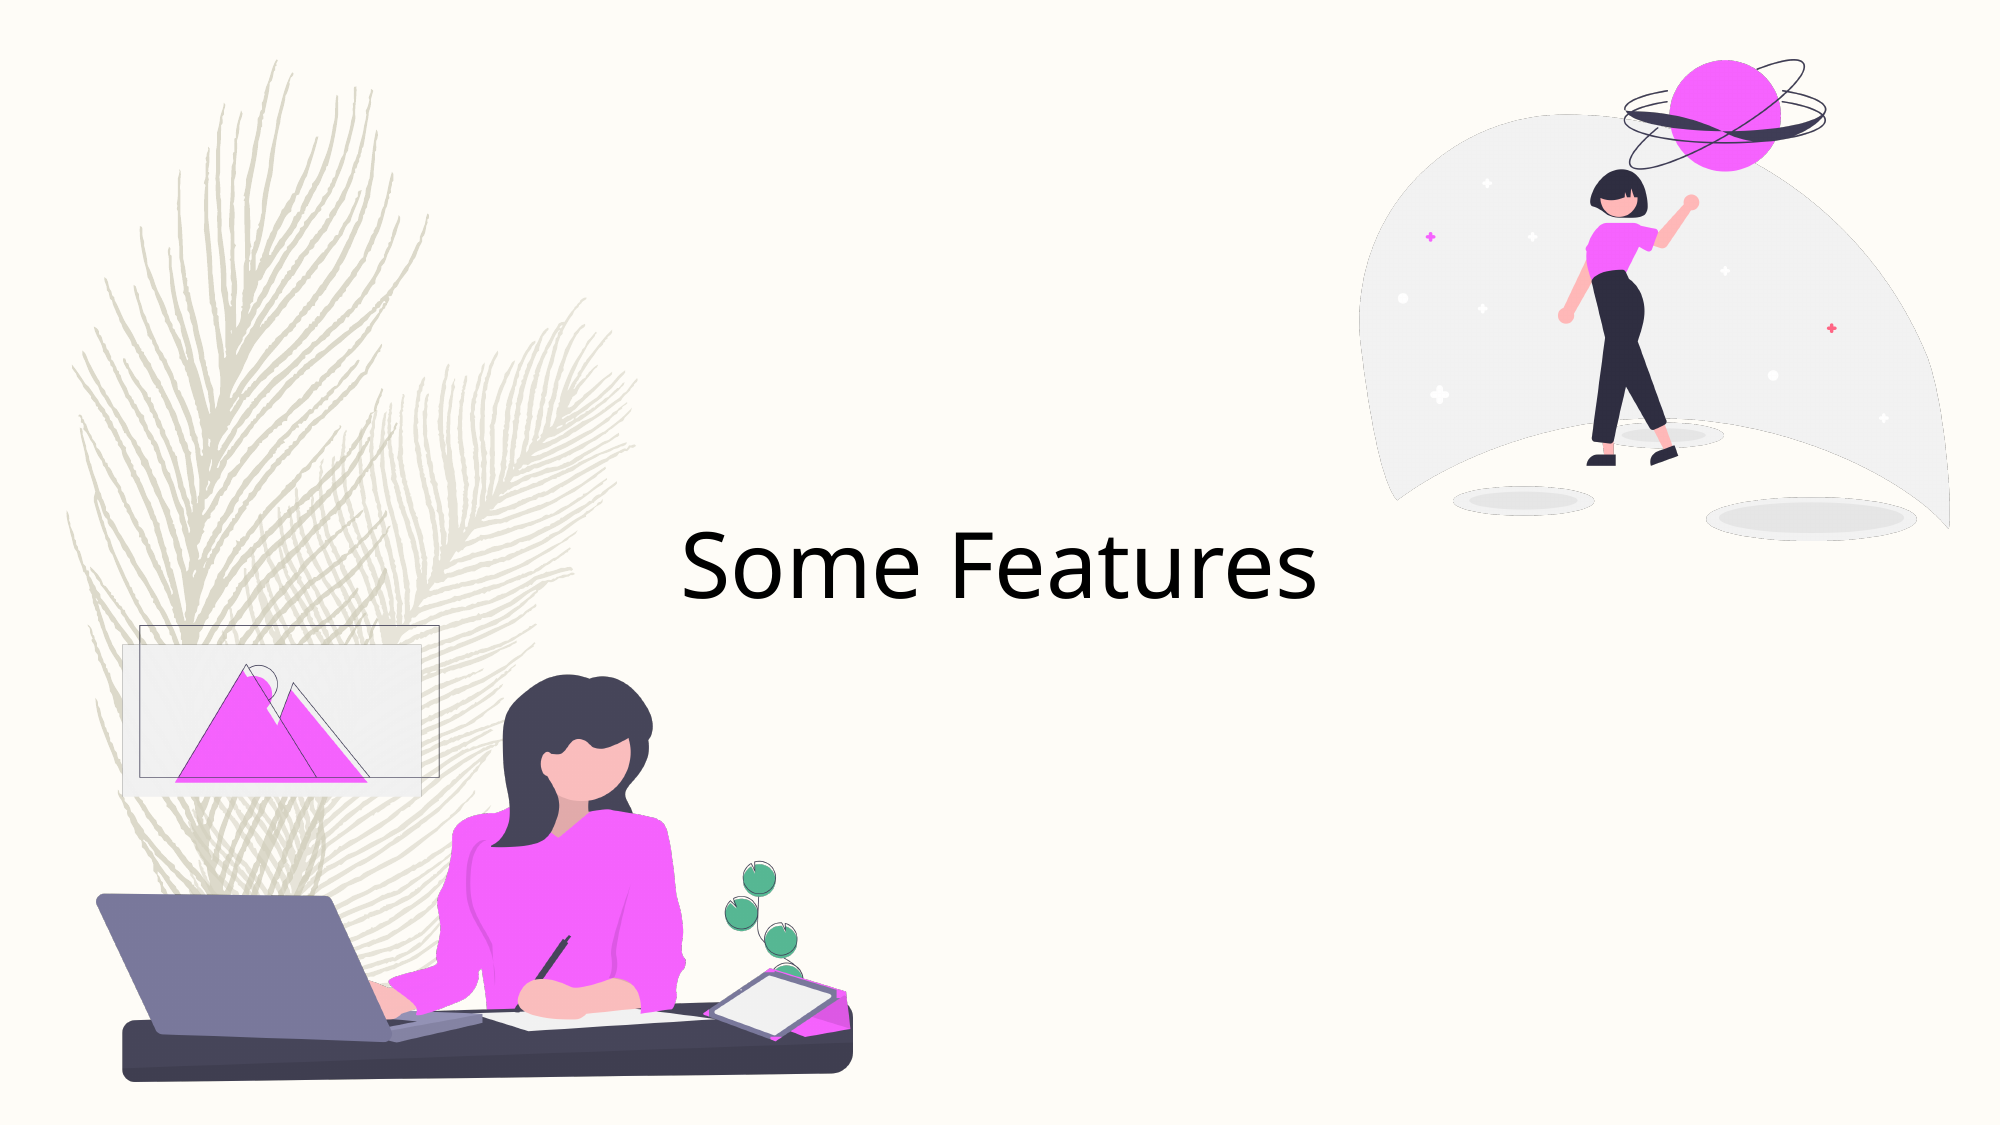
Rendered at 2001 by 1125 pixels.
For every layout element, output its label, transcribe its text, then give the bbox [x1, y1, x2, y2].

picture [96, 625, 853, 1082]
picture [1359, 59, 1950, 541]
text_box Some Features [453, 499, 1547, 624]
